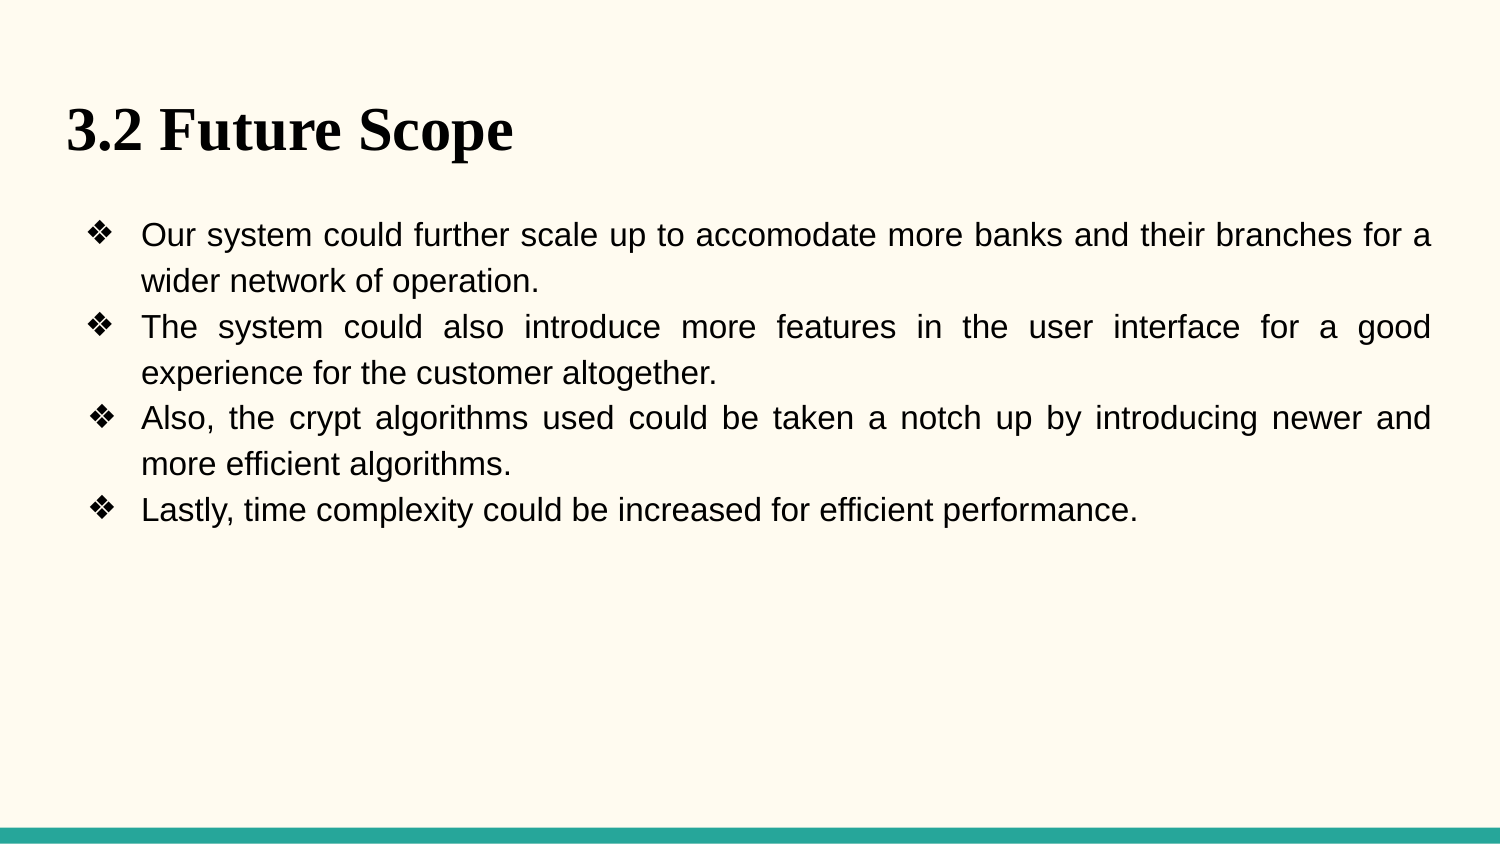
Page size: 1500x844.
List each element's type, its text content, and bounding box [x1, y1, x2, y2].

title 3.2 Future Scope [51, 72, 1449, 174]
list Our system could further scale up to accomodate more banks and their branches for a wider network of operation. The system could also introduce more features in the user interface for a good experience for the customer altogether. Also, the crypt algorithms used could be taken a notch up by introducing newer and more efficient algorithms. Lastly, time complexity could be increased for efficient performance. [51, 192, 1449, 750]
